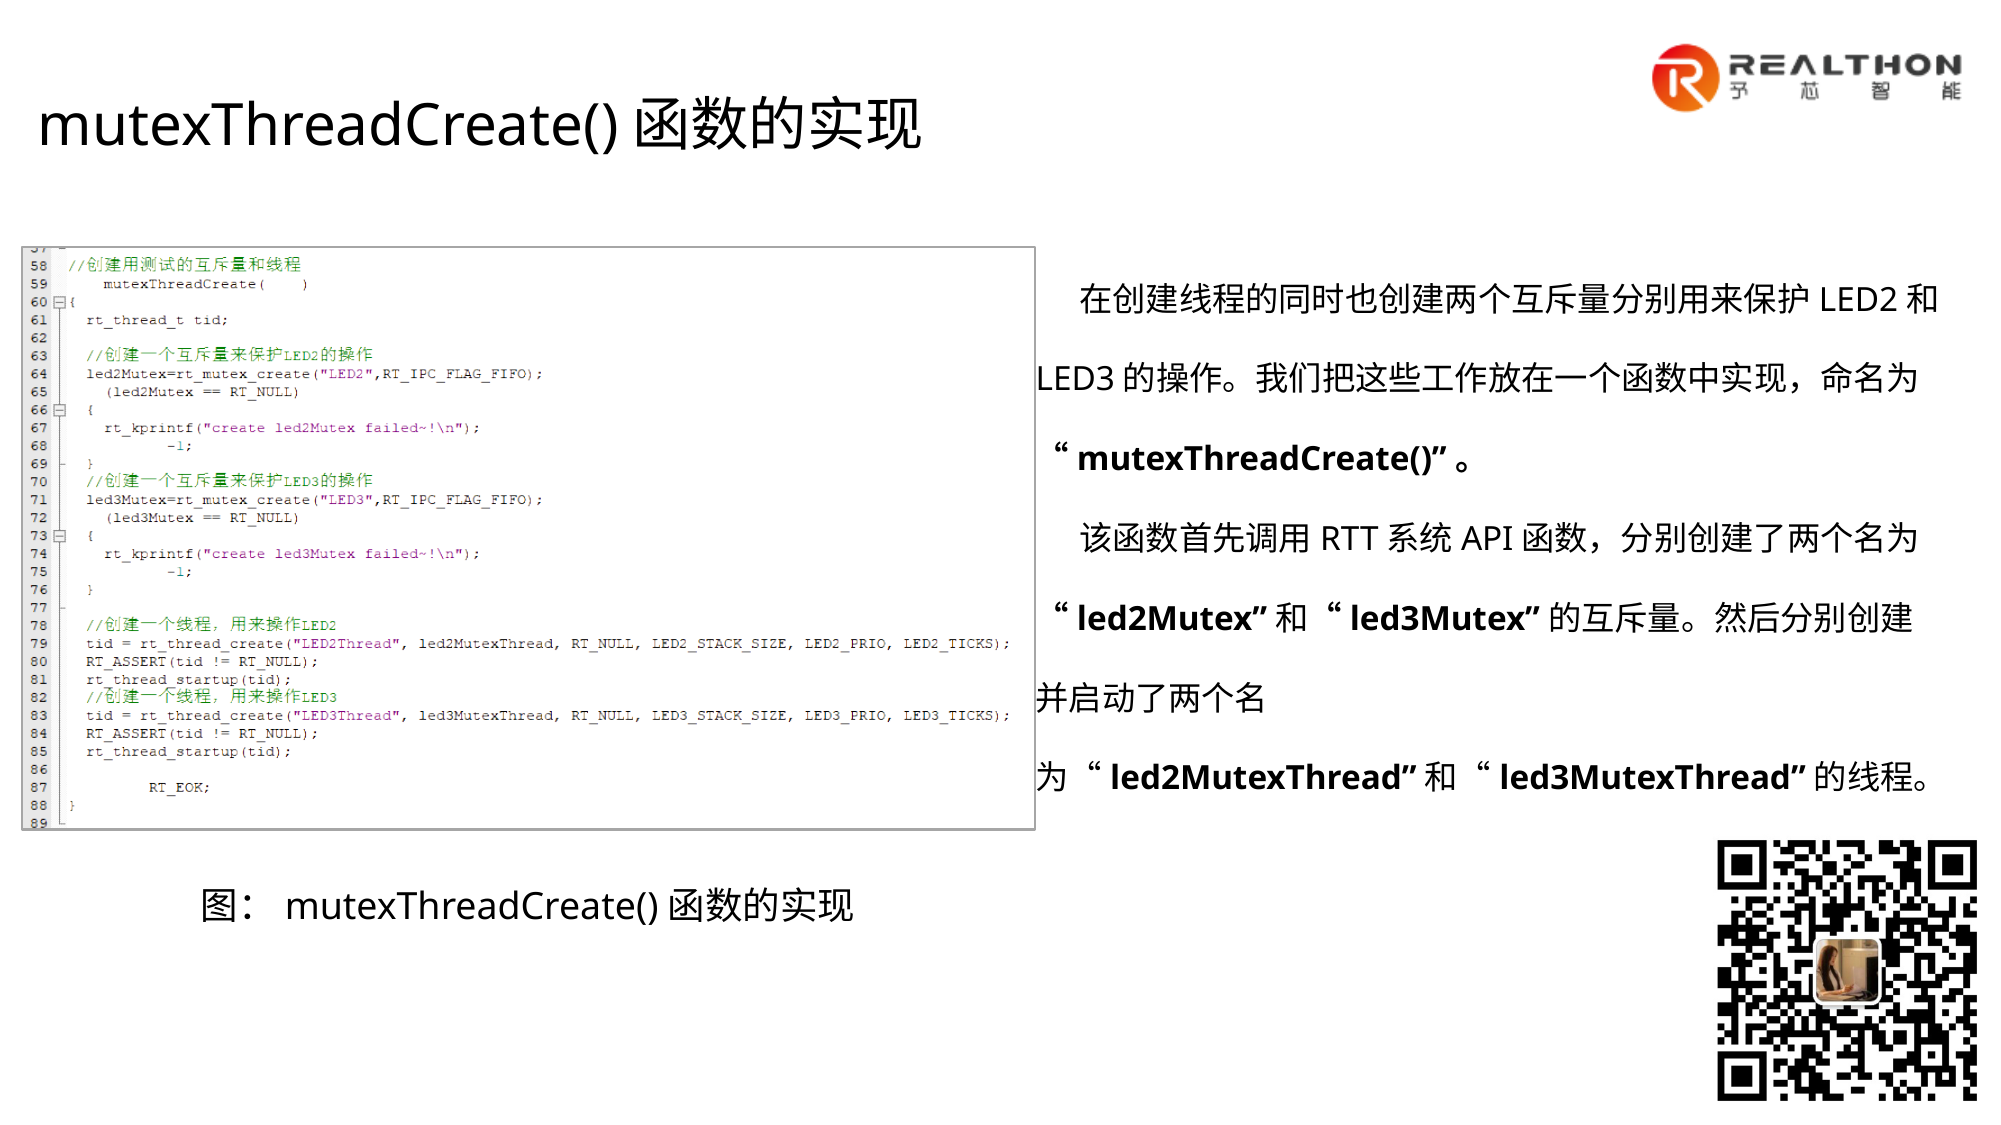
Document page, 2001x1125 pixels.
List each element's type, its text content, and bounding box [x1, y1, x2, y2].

text_box 图：mutexThreadCreate()函数的实现 [111, 874, 945, 935]
list mutexThreadCreate()函数的实现 [22, 51, 1550, 201]
picture [1629, 13, 1990, 141]
picture [1695, 829, 2000, 1116]
text_box 在创建线程的同时也创建两个互斥量分别用来保护LED2和LED3的操作。我们把这些工作放在一个函数中实现，命名为“mutexThreadCreate()”。 该函数首先调用RTT系统API函数，分别创建了两个名为“led2Mutex”和“led3Mutex”的互斥量。然后分别创建并启动了两个名为“led2MutexThread”和“led3MutexThread”的线程。 [1020, 230, 1958, 804]
picture [22, 248, 1034, 829]
